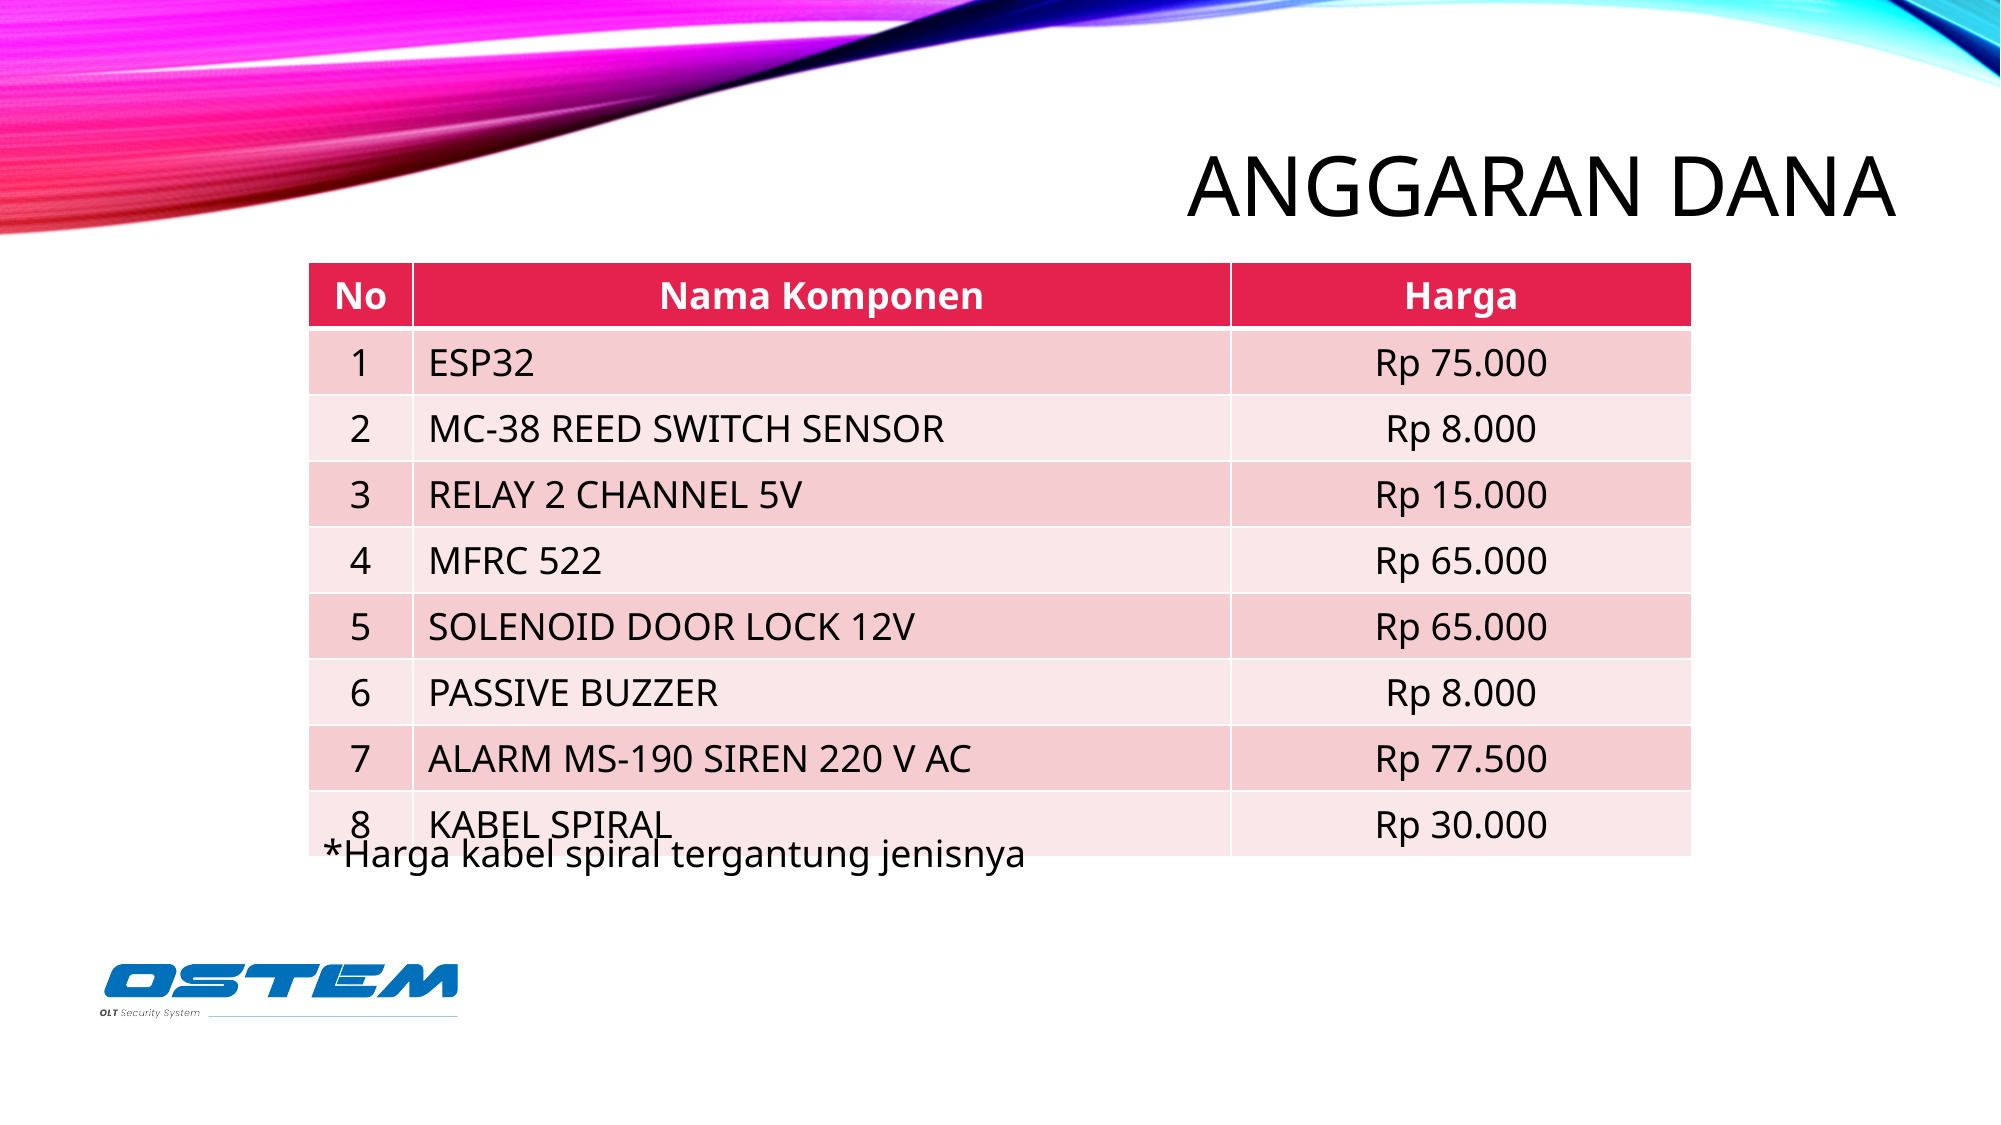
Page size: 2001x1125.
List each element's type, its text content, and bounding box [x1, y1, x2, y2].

table_cell Rp 8.000 [1232, 396, 1691, 460]
title ANGGARAN DANA [499, 82, 1912, 296]
table_cell 3 [309, 462, 412, 526]
table_cell Rp 30.000 [1232, 792, 1691, 856]
table_cell MFRC 522 [414, 528, 1230, 592]
table_cell SOLENOID DOOR LOCK 12V [414, 594, 1230, 658]
table_cell Rp 8.000 [1232, 660, 1691, 724]
table_cell ESP32 [414, 331, 1230, 394]
table_cell PASSIVE BUZZER [414, 660, 1230, 724]
table_cell MC-38 REED SWITCH SENSOR [414, 396, 1230, 460]
table_cell 8 [309, 792, 412, 823]
table_cell Rp 65.000 [1232, 528, 1691, 592]
text_box *Harga kabel spiral tergantung jenisnya [307, 823, 1428, 883]
table_cell ALARM MS-190 SIREN 220 V AC [414, 726, 1230, 790]
table_cell KABEL SPIRAL [414, 792, 1230, 823]
table_cell Rp 77.500 [1232, 726, 1691, 790]
table_cell Rp 75.000 [1232, 331, 1691, 394]
table_cell 2 [309, 396, 412, 460]
table_cell 1 [309, 331, 412, 394]
table_header No [309, 263, 412, 326]
table_header Harga [1232, 263, 1691, 326]
picture [0, 0, 2000, 237]
table_cell Rp 65.000 [1232, 594, 1691, 658]
picture [0, 862, 547, 1125]
table_cell Rp 15.000 [1232, 462, 1691, 526]
table_cell 4 [309, 528, 412, 592]
picture [1910, 0, 2000, 45]
picture [1890, 0, 2000, 75]
table_cell 6 [309, 660, 412, 724]
table_header Nama Komponen [414, 263, 1230, 326]
table_cell 5 [309, 594, 412, 658]
table_cell RELAY 2 CHANNEL 5V [414, 462, 1230, 526]
table_cell 7 [309, 726, 412, 790]
